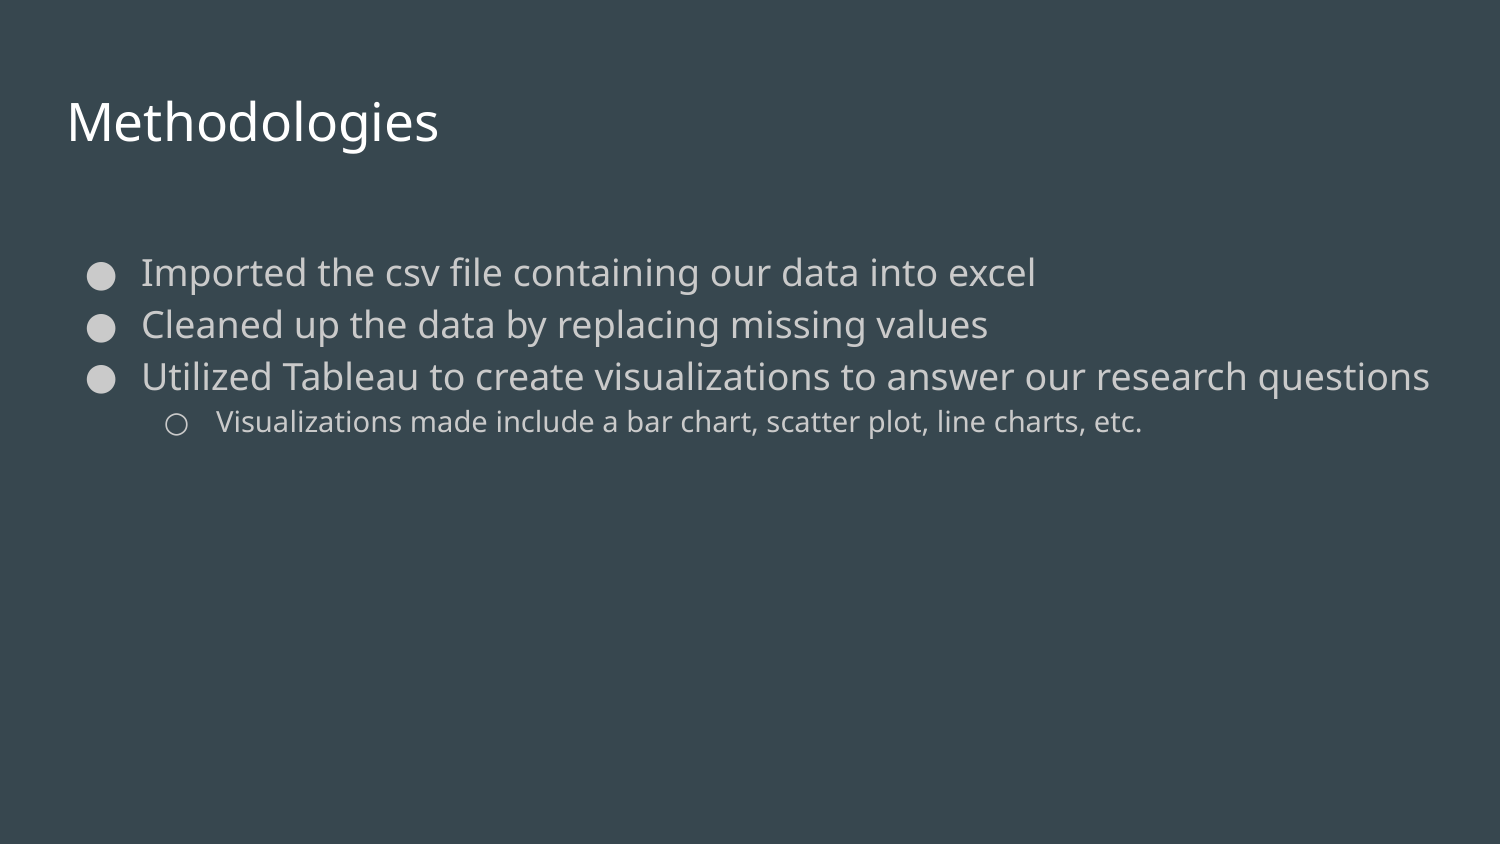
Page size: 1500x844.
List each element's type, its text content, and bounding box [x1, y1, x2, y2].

list Imported the csv file containing our data into excel Cleaned up the data by replacing missing values Utilized Tableau to create visualizations to answer our research questions Visualizations made include a bar chart, scatter plot, line charts, etc. [51, 227, 1449, 789]
title Methodologies [51, 72, 1449, 167]
